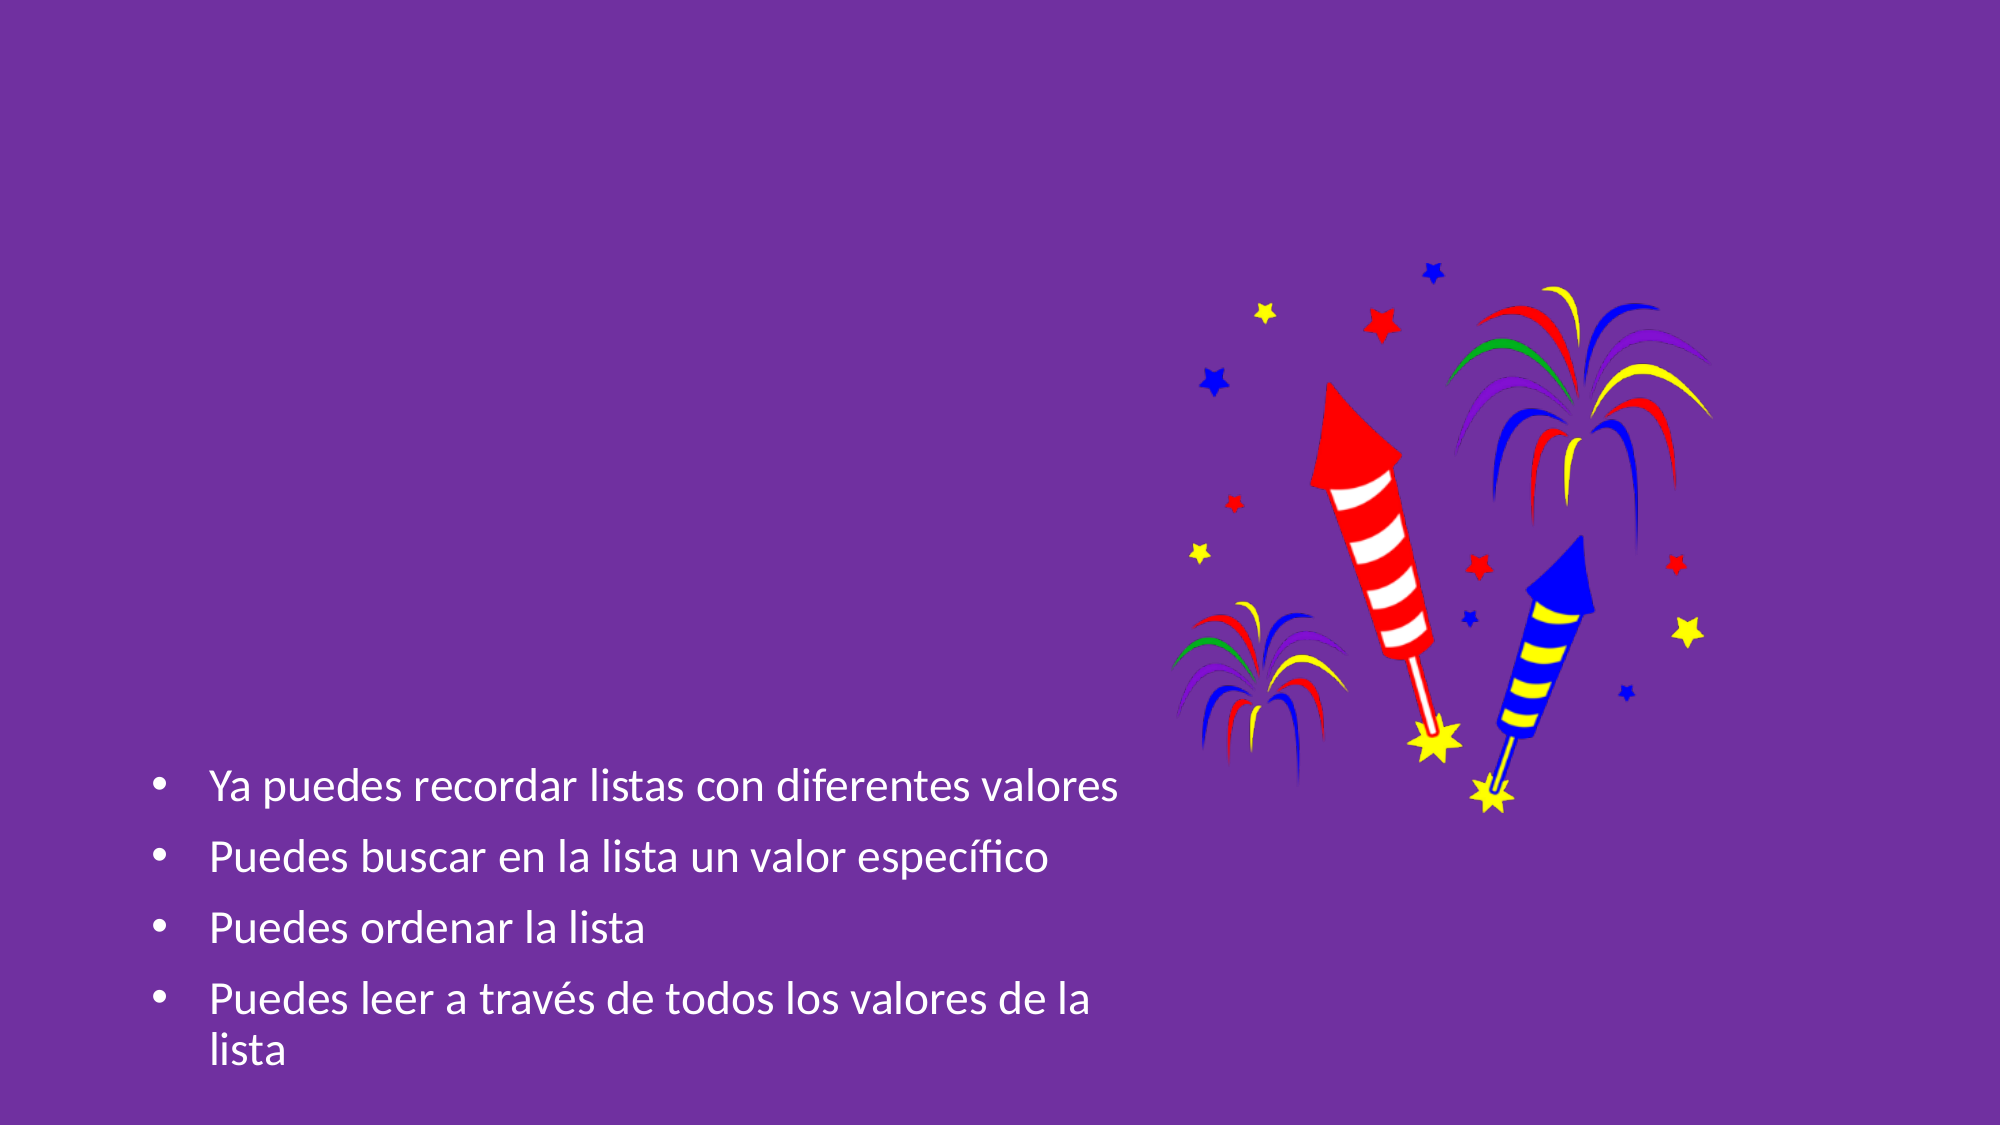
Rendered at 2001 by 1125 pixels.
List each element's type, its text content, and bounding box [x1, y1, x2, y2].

picture [1171, 263, 1713, 813]
list Ya puedes recordar listas con diferentes valores Puedes buscar en la lista un valor específico Puedes ordenar la lista Puedes leer a través de todos los valores de la lista [136, 752, 1152, 1090]
